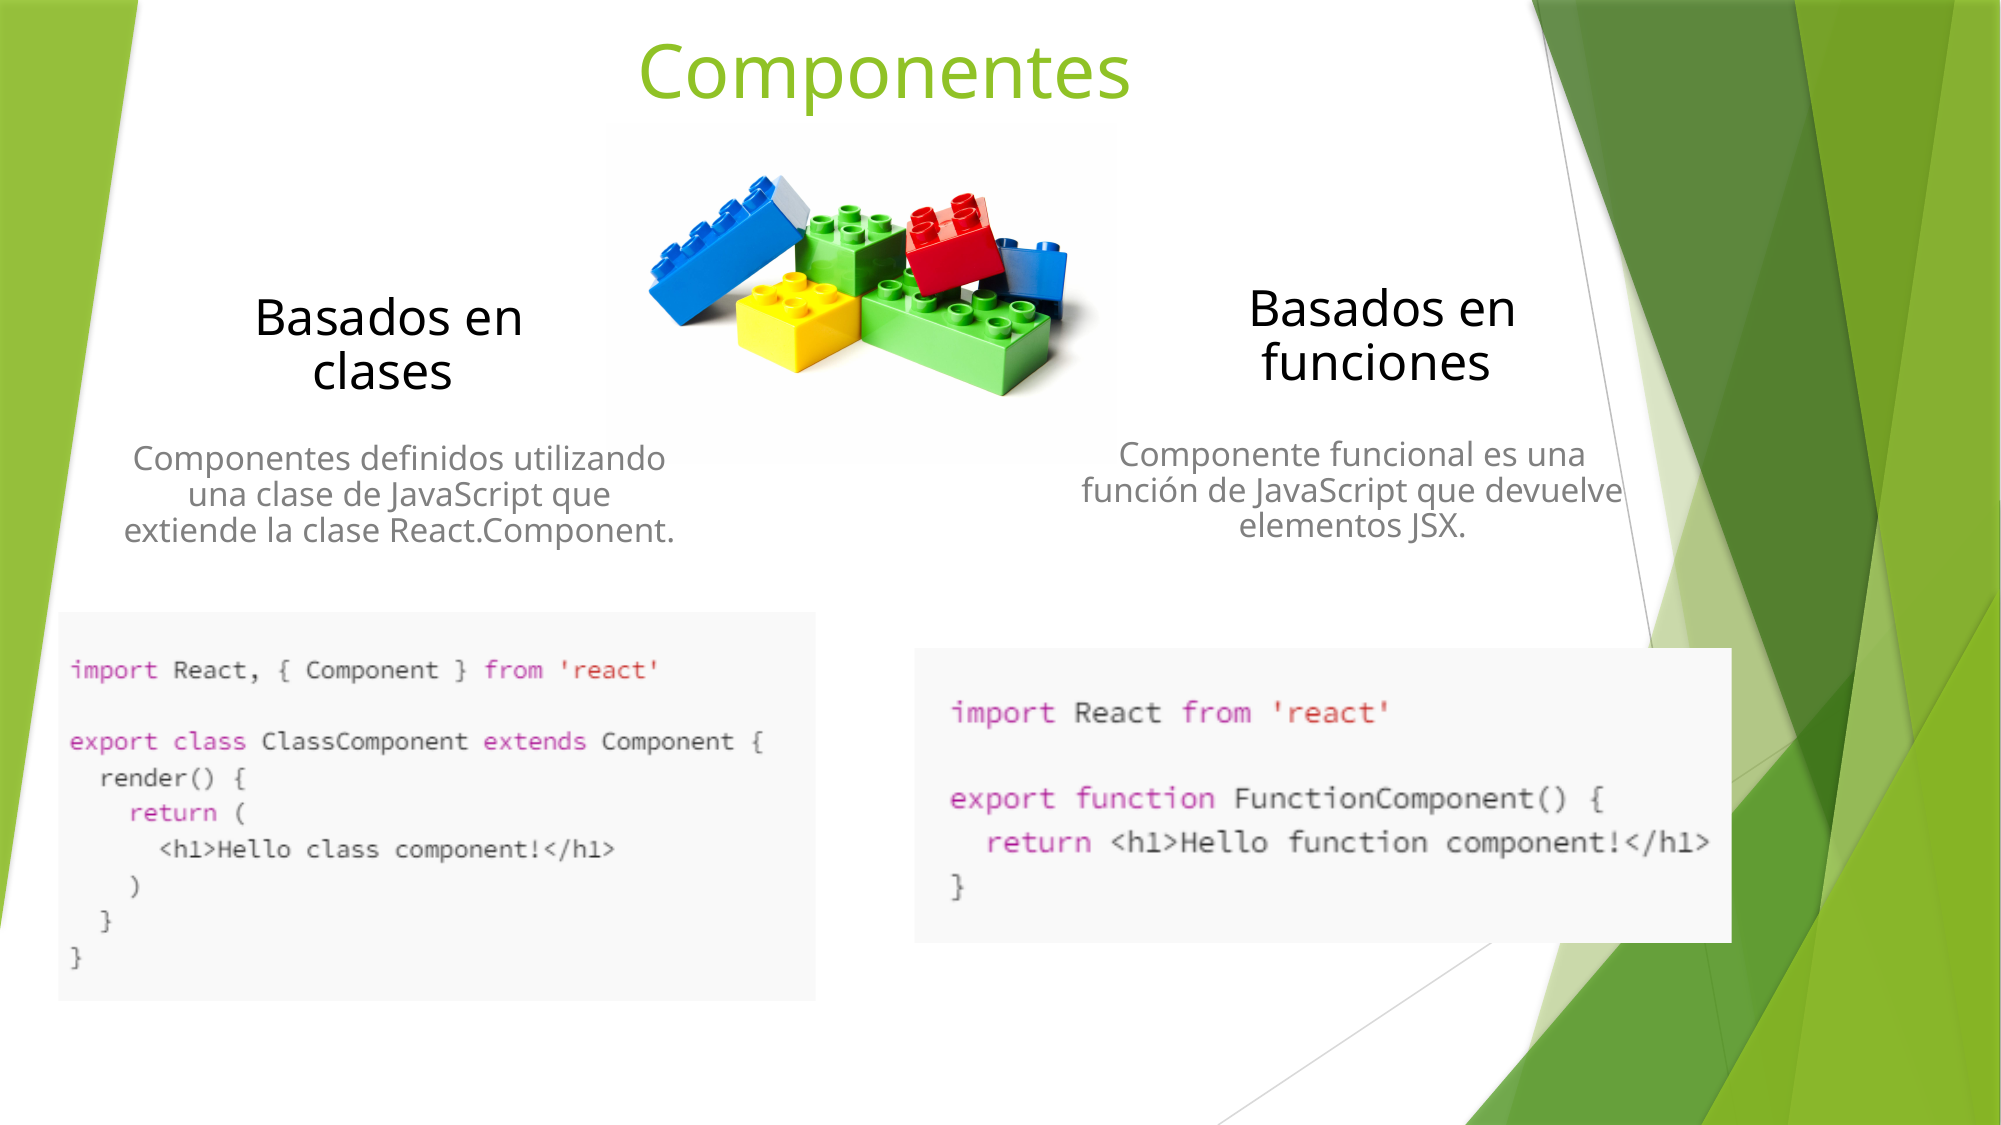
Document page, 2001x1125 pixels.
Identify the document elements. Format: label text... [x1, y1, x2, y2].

title Componentes [484, 32, 1286, 122]
picture [57, 611, 817, 1002]
text_box Basados en funciones [1136, 327, 1617, 399]
text_box Componentes definidos utilizando una clase de JavaScript que extiende la clase React.Component. [106, 406, 694, 558]
picture [606, 123, 1118, 465]
text_box Componente funcional es una función de JavaScript que devuelve elementos JSX. [1041, 417, 1664, 553]
text_box [1450, 505, 1942, 661]
picture [913, 647, 1733, 943]
text_box Basados en clases [178, 319, 588, 406]
